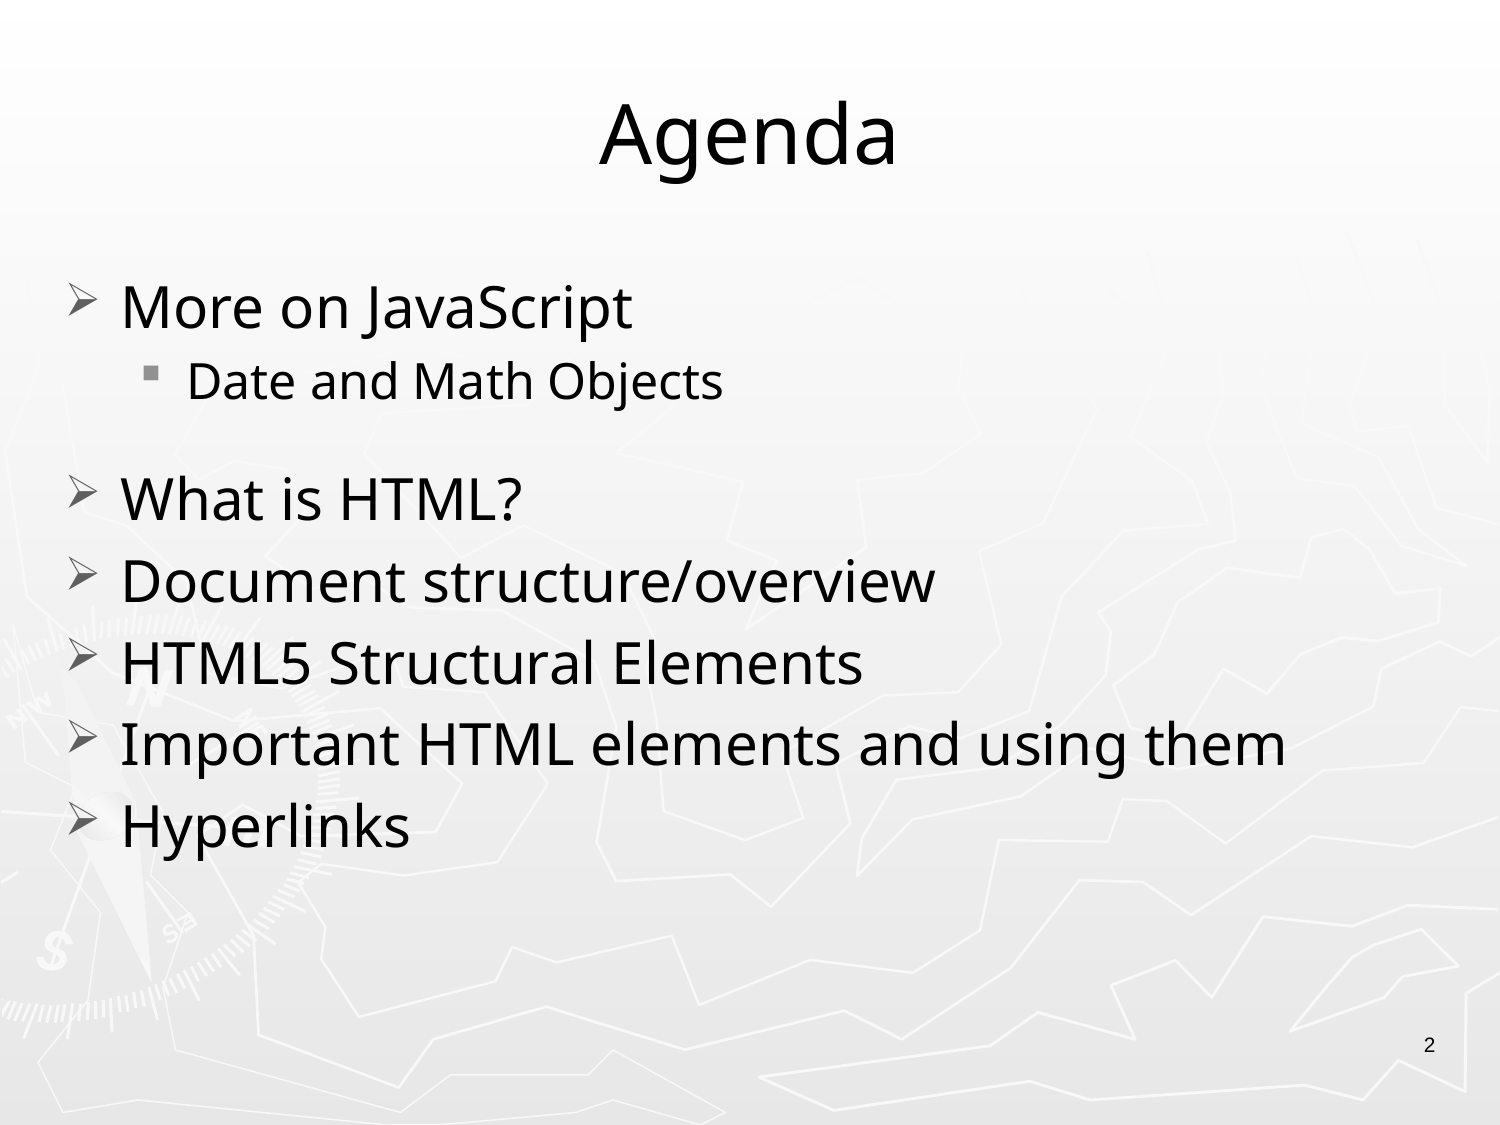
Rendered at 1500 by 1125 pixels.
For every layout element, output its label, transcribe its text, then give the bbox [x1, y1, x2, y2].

title Agenda [49, 37, 1451, 225]
slide_number 2 [1074, 1024, 1451, 1103]
list More on JavaScript Date and Math Objects What is HTML? Document structure/overview HTML5 Structural Elements Important HTML elements and using them Hyperlinks [49, 262, 1451, 1001]
